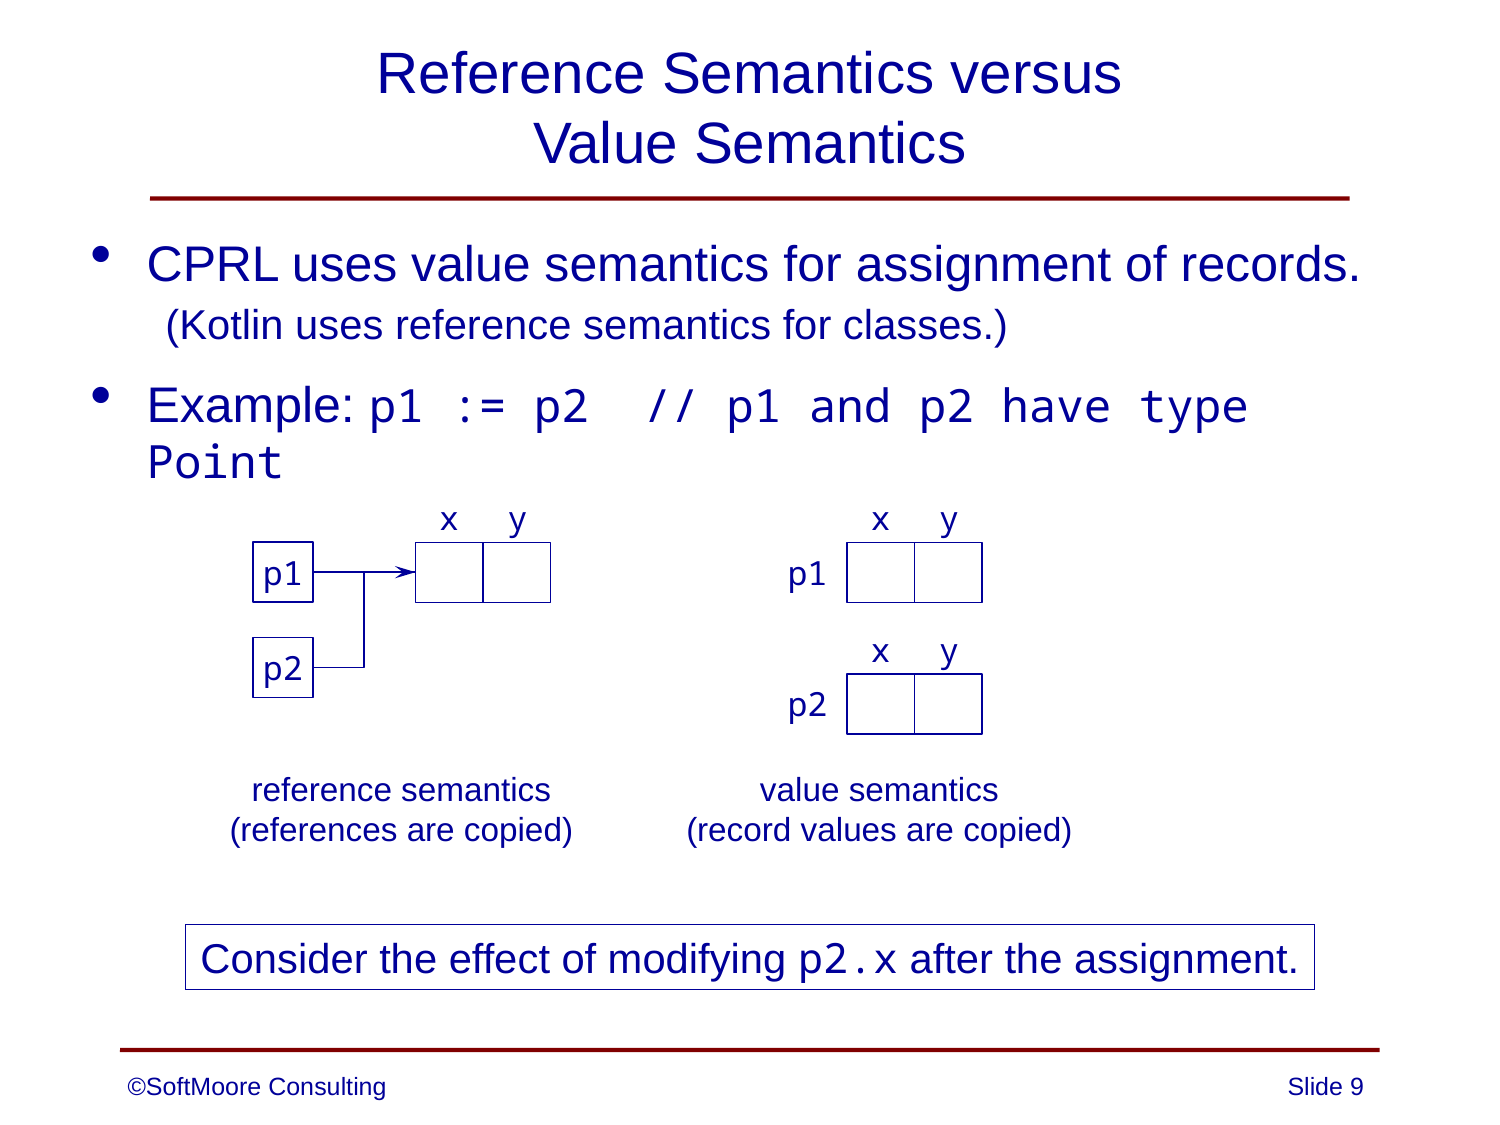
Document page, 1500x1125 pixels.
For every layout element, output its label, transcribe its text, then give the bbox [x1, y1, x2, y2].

footer ©SoftMoore Consulting [111, 1061, 563, 1109]
text_box Consider the effect of modifying p2.x after the assignment. [185, 924, 1315, 990]
list CPRL uses value semantics for assignment of records. (Kotlin uses reference semantics for classes.) Example: p1 := p2 // p1 and p2 have type Point [74, 223, 1425, 1034]
slide_number Slide 9 [1078, 1061, 1380, 1109]
title Reference Semantics versus Value Semantics [149, 22, 1350, 188]
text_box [212, 487, 1091, 857]
